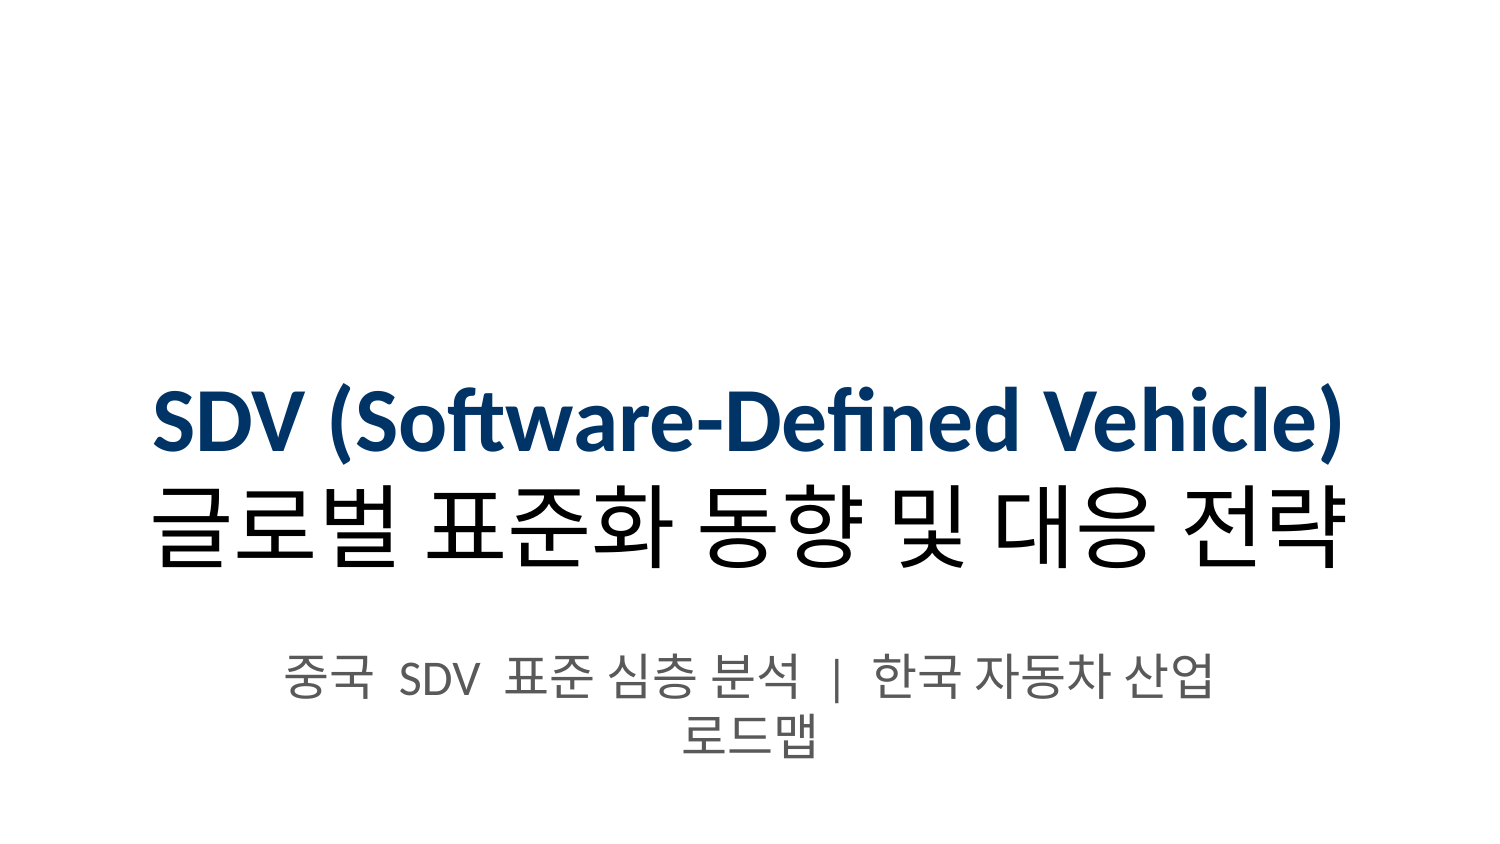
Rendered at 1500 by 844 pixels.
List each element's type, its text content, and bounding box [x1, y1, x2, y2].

title SDV (Software-Defined Vehicle) 글로벌 표준화 동향 및 대응 전략 [112, 349, 1388, 591]
subtitle 중국 SDV 표준 심층 분석 | 한국 자동차 산업 로드맵 2025년 08월 26일 [225, 637, 1275, 844]
